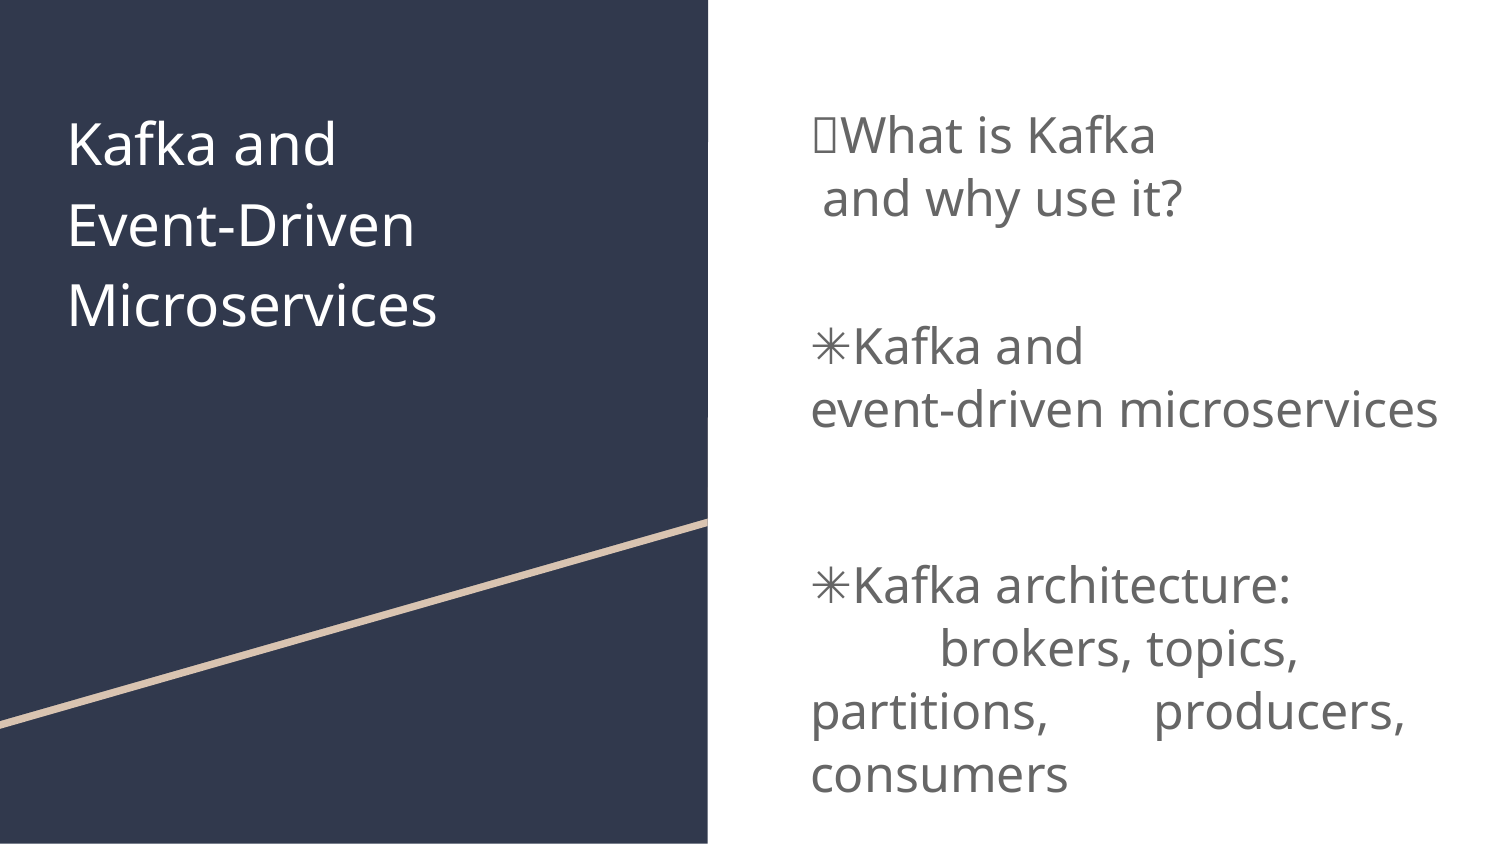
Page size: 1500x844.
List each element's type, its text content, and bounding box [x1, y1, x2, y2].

list ✅What is Kafka and why use it? ✳️Kafka and event-driven microservices ✳️Kafka architecture: brokers, topics, partitions, producers, consumers [795, 85, 1479, 758]
title Kafka and Event-Driven Microservices [51, 82, 660, 494]
